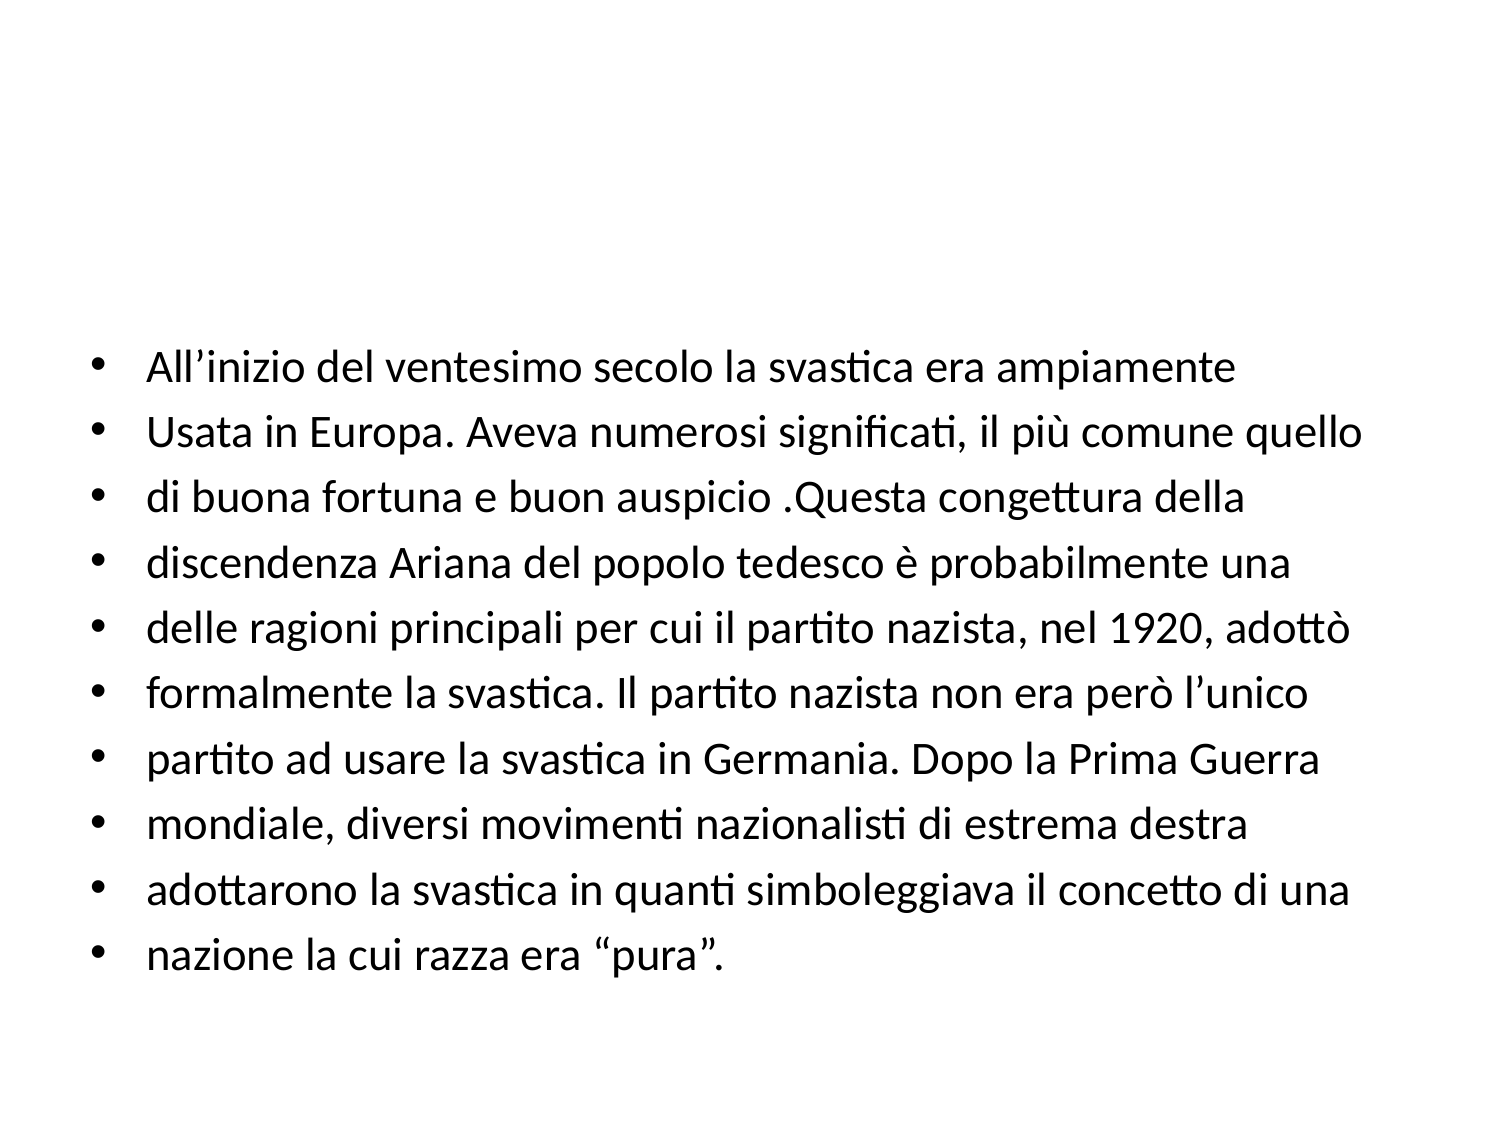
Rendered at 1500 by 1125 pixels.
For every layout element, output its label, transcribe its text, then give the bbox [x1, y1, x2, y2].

list All’inizio del ventesimo secolo la svastica era ampiamente Usata in Europa. Aveva numerosi significati, il più comune quello di buona fortuna e buon auspicio .Questa congettura della discendenza Ariana del popolo tedesco è probabilmente una delle ragioni principali per cui il partito nazista, nel 1920, adottò formalmente la svastica. Il partito nazista non era però l’unico partito ad usare la svastica in Germania. Dopo la Prima Guerra mondiale, diversi movimenti nazionalisti di estrema destra adottarono la svastica in quanti simboleggiava il concetto di una nazione la cui razza era “pura”. [75, 262, 1425, 1005]
